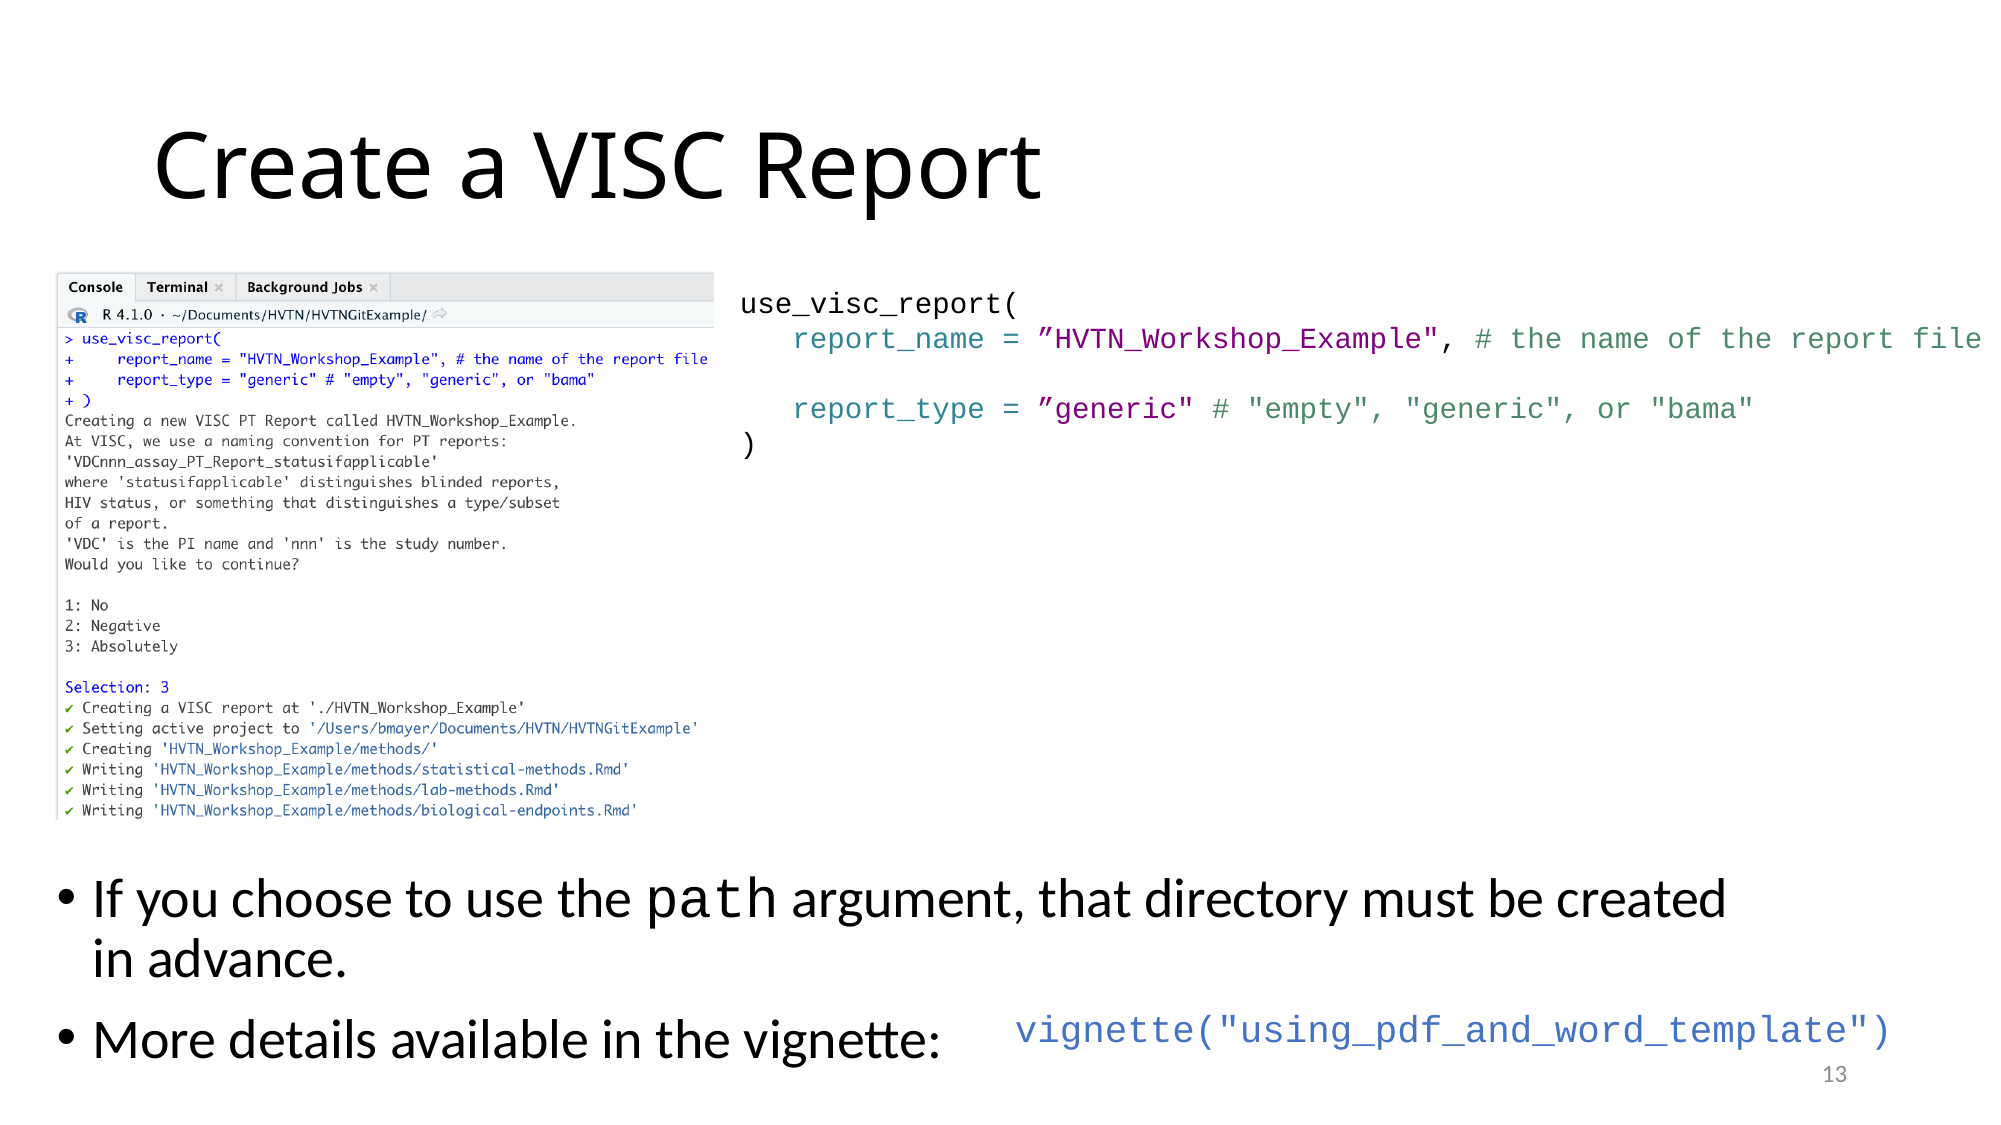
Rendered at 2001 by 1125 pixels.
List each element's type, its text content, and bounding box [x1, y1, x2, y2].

list If you choose to use the path argument, that directory must be created in advance. More details available in the vignette: [41, 861, 1767, 1080]
title Create a VISC Report [137, 59, 1863, 278]
slide_number 13 [1412, 1058, 1863, 1103]
picture [55, 271, 714, 820]
text_box use_visc_report( report_name = ”HVTN_Workshop_Example", # the name of the report file report_type = ”generic" # "empty", "generic", or "bama" ) [724, 277, 2000, 467]
text_box vignette("using_pdf_and_word_template") [999, 997, 2000, 1058]
